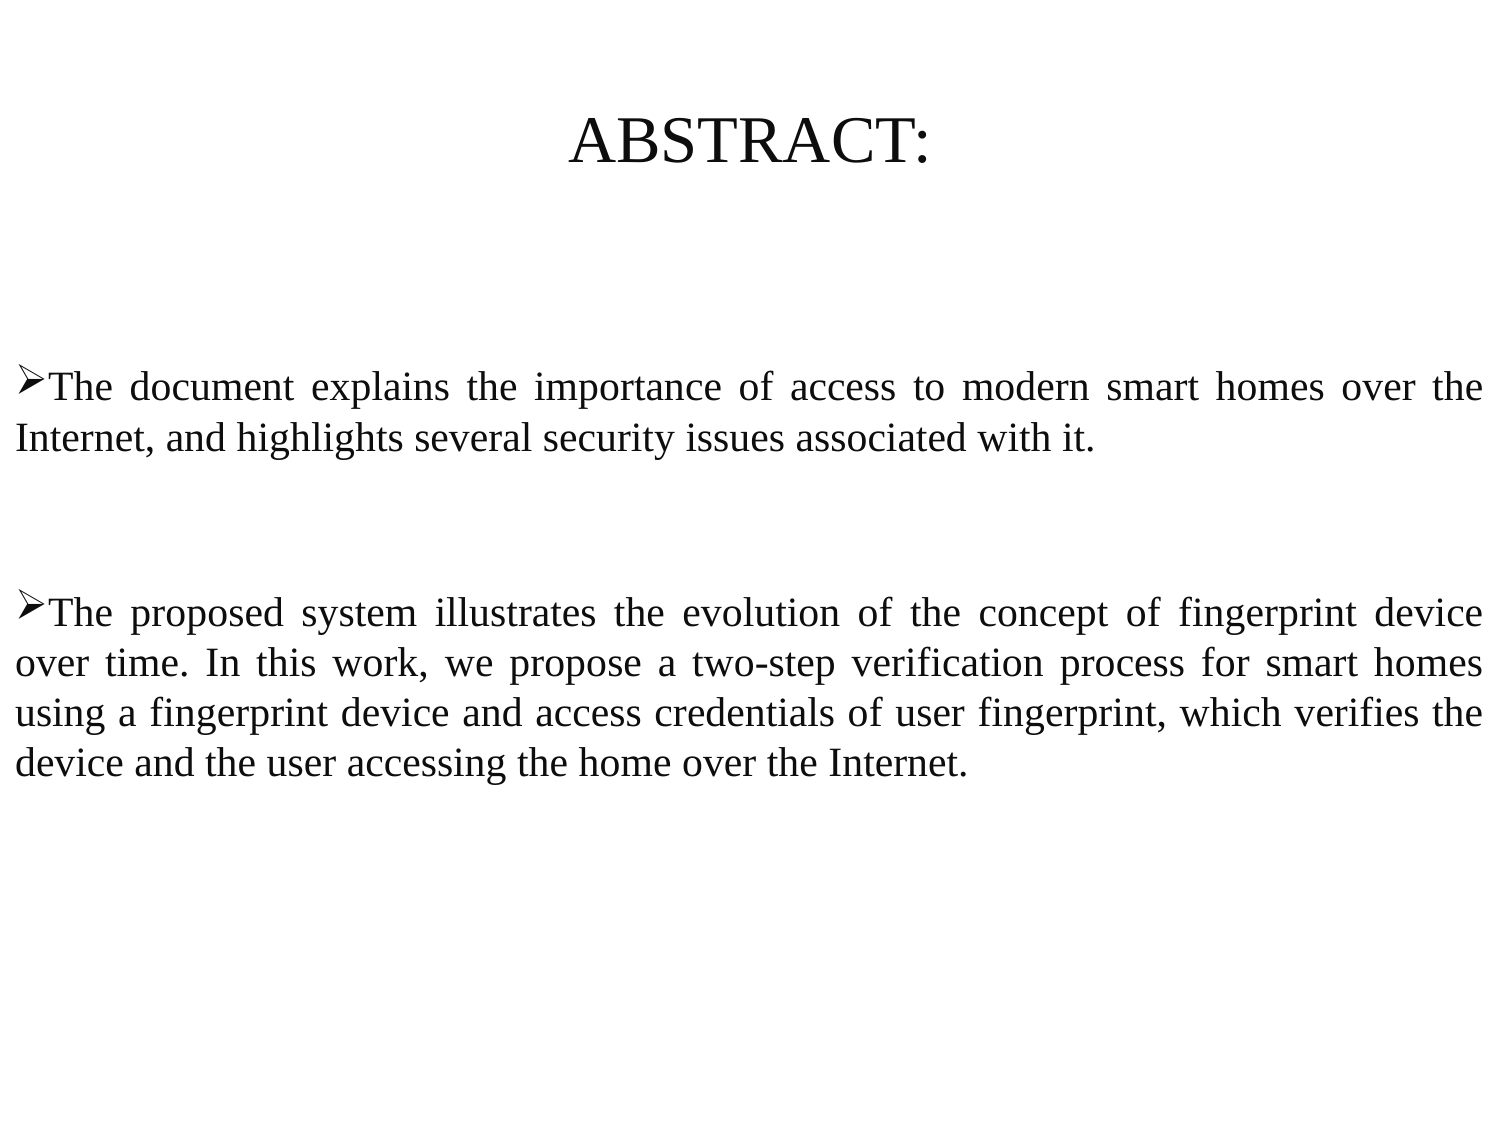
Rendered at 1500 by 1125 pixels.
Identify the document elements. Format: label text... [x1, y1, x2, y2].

subtitle ABSTRACT: The document explains the importance of access to modern smart homes over the Internet, and highlights several security issues associated with it. The proposed system illustrates the evolution of the concept of fingerprint device over time. In this work, we propose a two-step verification process for smart homes using a fingerprint device and access credentials of user fingerprint, which verifies the device and the user accessing the home over the Internet. [0, 0, 1500, 1125]
